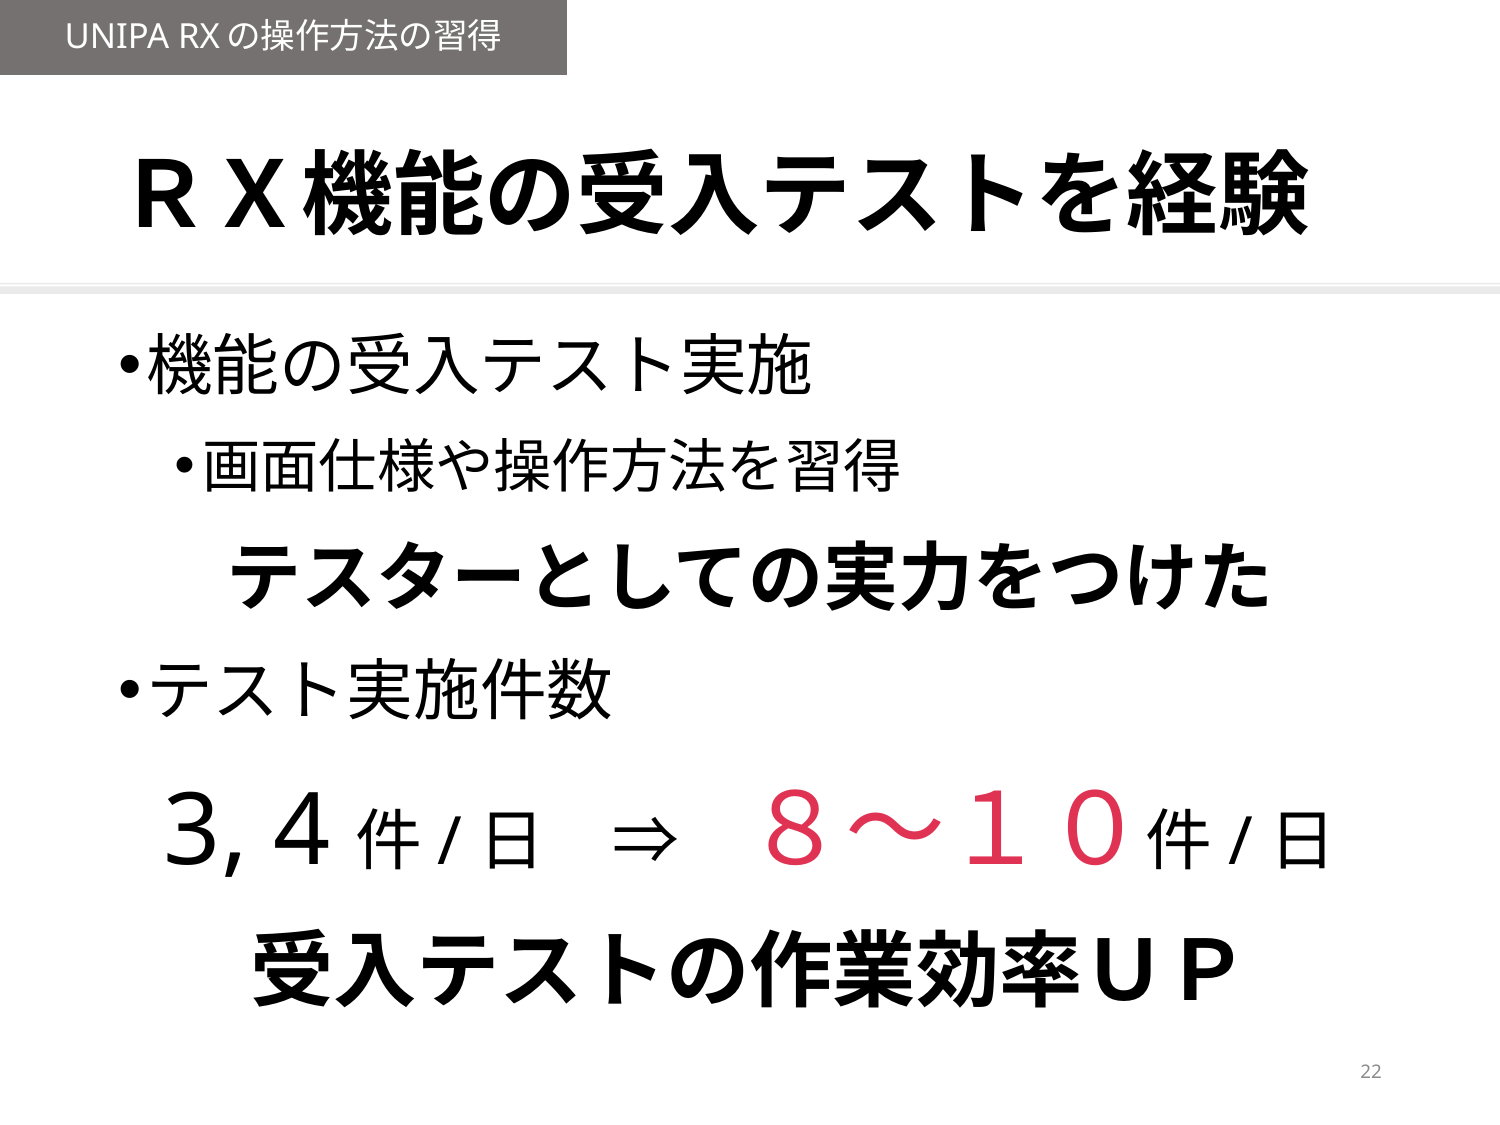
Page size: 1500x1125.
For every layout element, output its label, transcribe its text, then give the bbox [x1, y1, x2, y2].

slide_number 21 [1059, 1042, 1397, 1103]
list 機能の受入テスト実施 画面仕様や操作方法を習得 テスターとしての実力をつけた テスト実施件数 3, 4件/日 ⇒ ８～１０件/日 受入テストの作業効率ＵＰ [103, 299, 1397, 1103]
title ＲＸ機能の受入テストを経験 [103, 118, 1397, 278]
list UNIPA RXの操作方法の習得 [0, 0, 567, 75]
